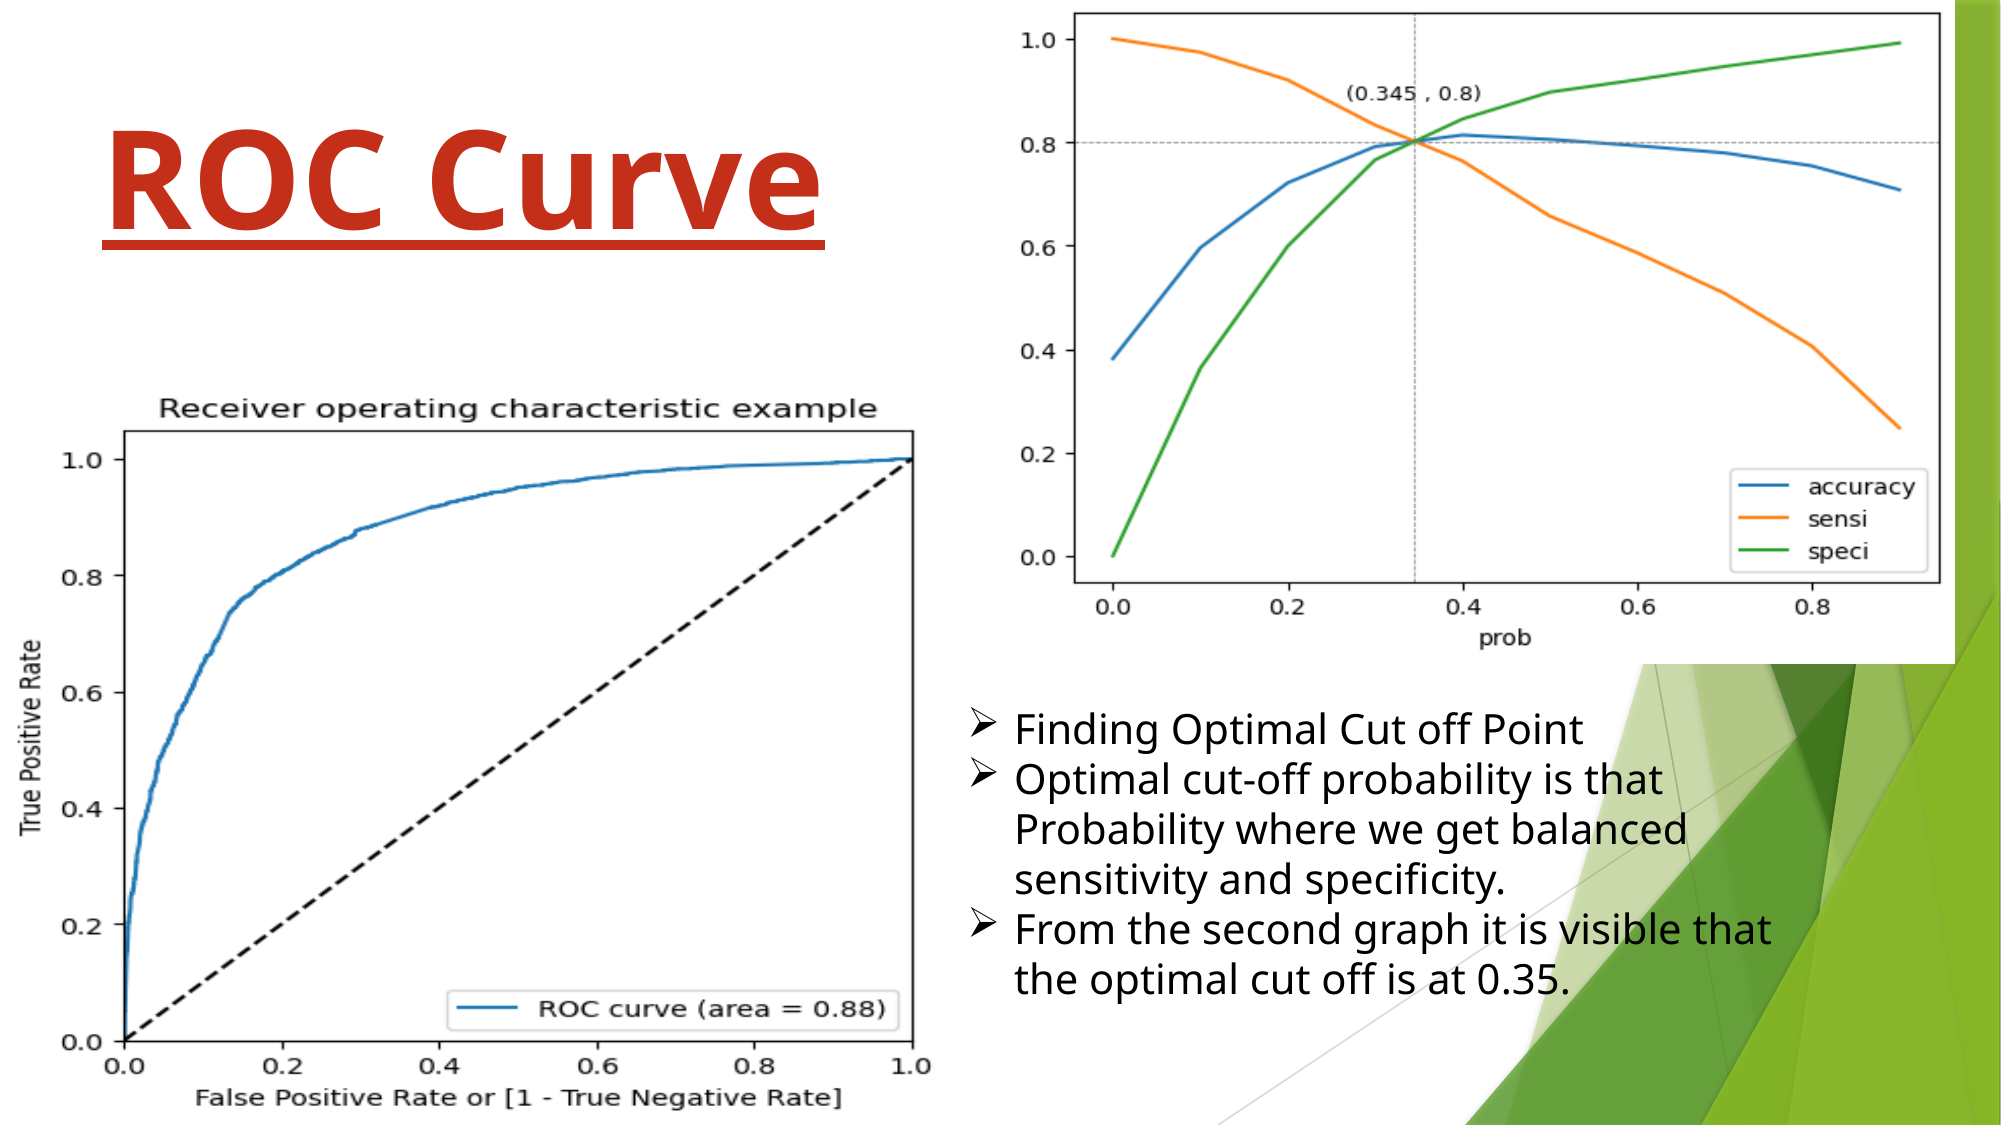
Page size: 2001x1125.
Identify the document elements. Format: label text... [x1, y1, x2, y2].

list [1000, 0, 1955, 664]
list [0, 382, 953, 1125]
title ROC Curve [86, 84, 854, 281]
text_box Finding Optimal Cut off Point Optimal cut-off probability is that Probability where we get balanced sensitivity and specificity. From the second graph it is visible that the optimal cut off is at 0.35. [957, 695, 1857, 1010]
